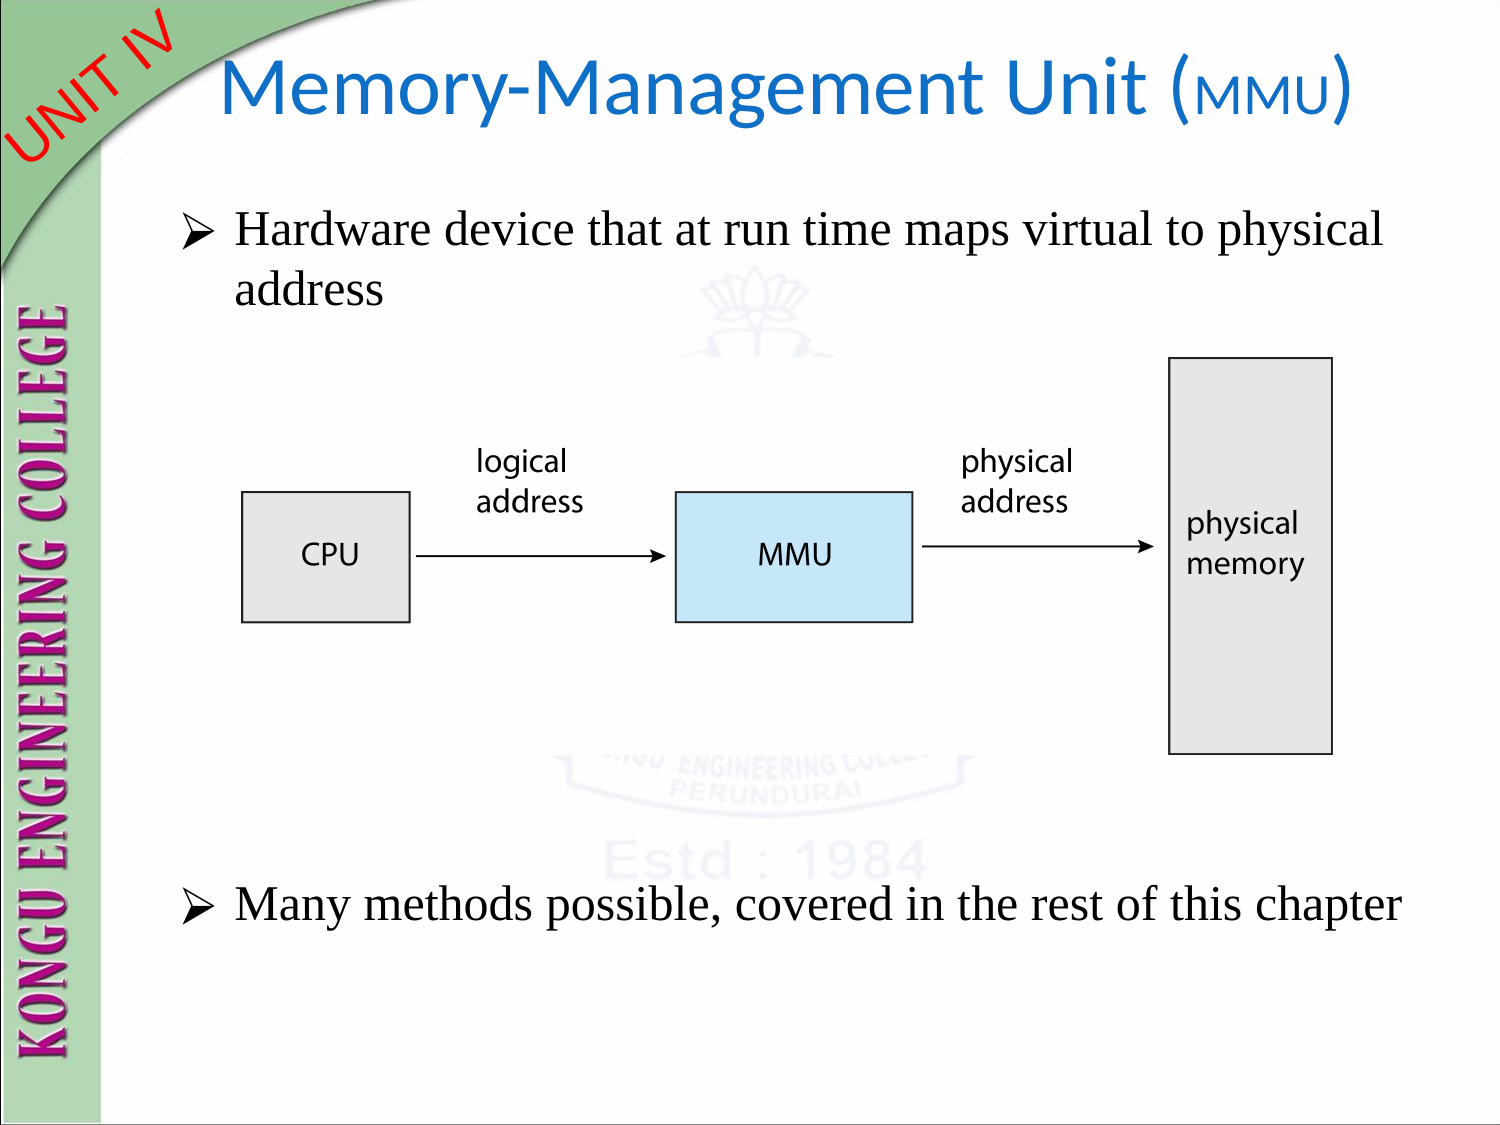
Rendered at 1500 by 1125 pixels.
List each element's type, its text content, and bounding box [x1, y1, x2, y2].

list Hardware device that at run time maps virtual to physical address Many methods possible, covered in the rest of this chapter [144, 188, 1461, 924]
picture [0, 0, 1500, 1125]
title Memory-Management Unit (MMU) [144, 36, 1431, 132]
